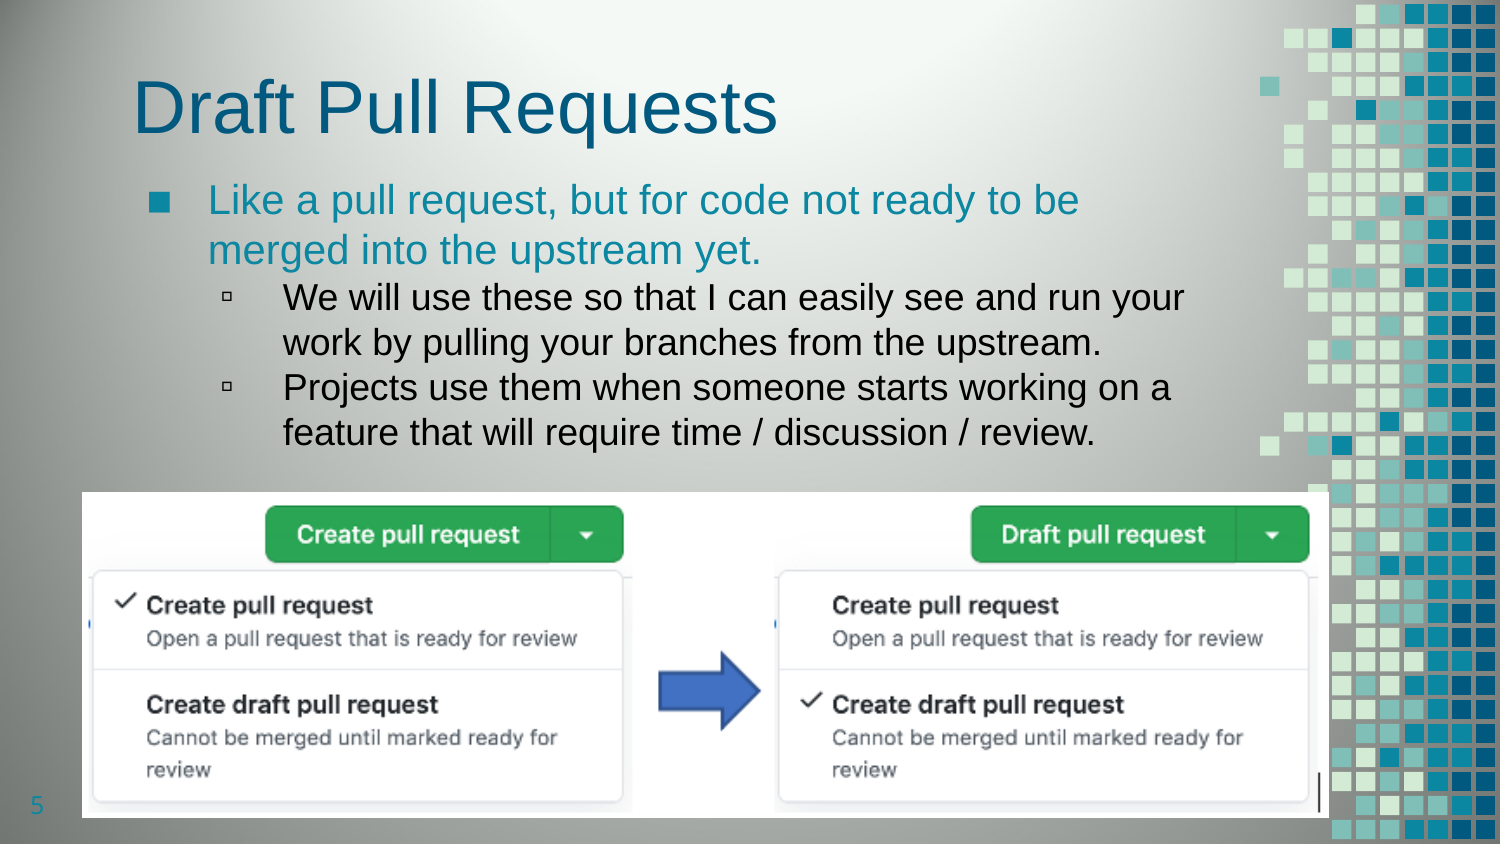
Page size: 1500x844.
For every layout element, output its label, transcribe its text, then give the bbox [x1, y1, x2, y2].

slide_number 5 [15, 774, 105, 839]
picture [0, 0, 1500, 844]
list Like a pull request, but for code not ready to be merged into the upstream yet. We will use these so that I can easily see and run your work by pulling your branches from the upstream. Projects use them when someone starts working on a feature that will require time / discussion / review. [117, 157, 1227, 491]
title Draft Pull Requests [117, 23, 1227, 157]
